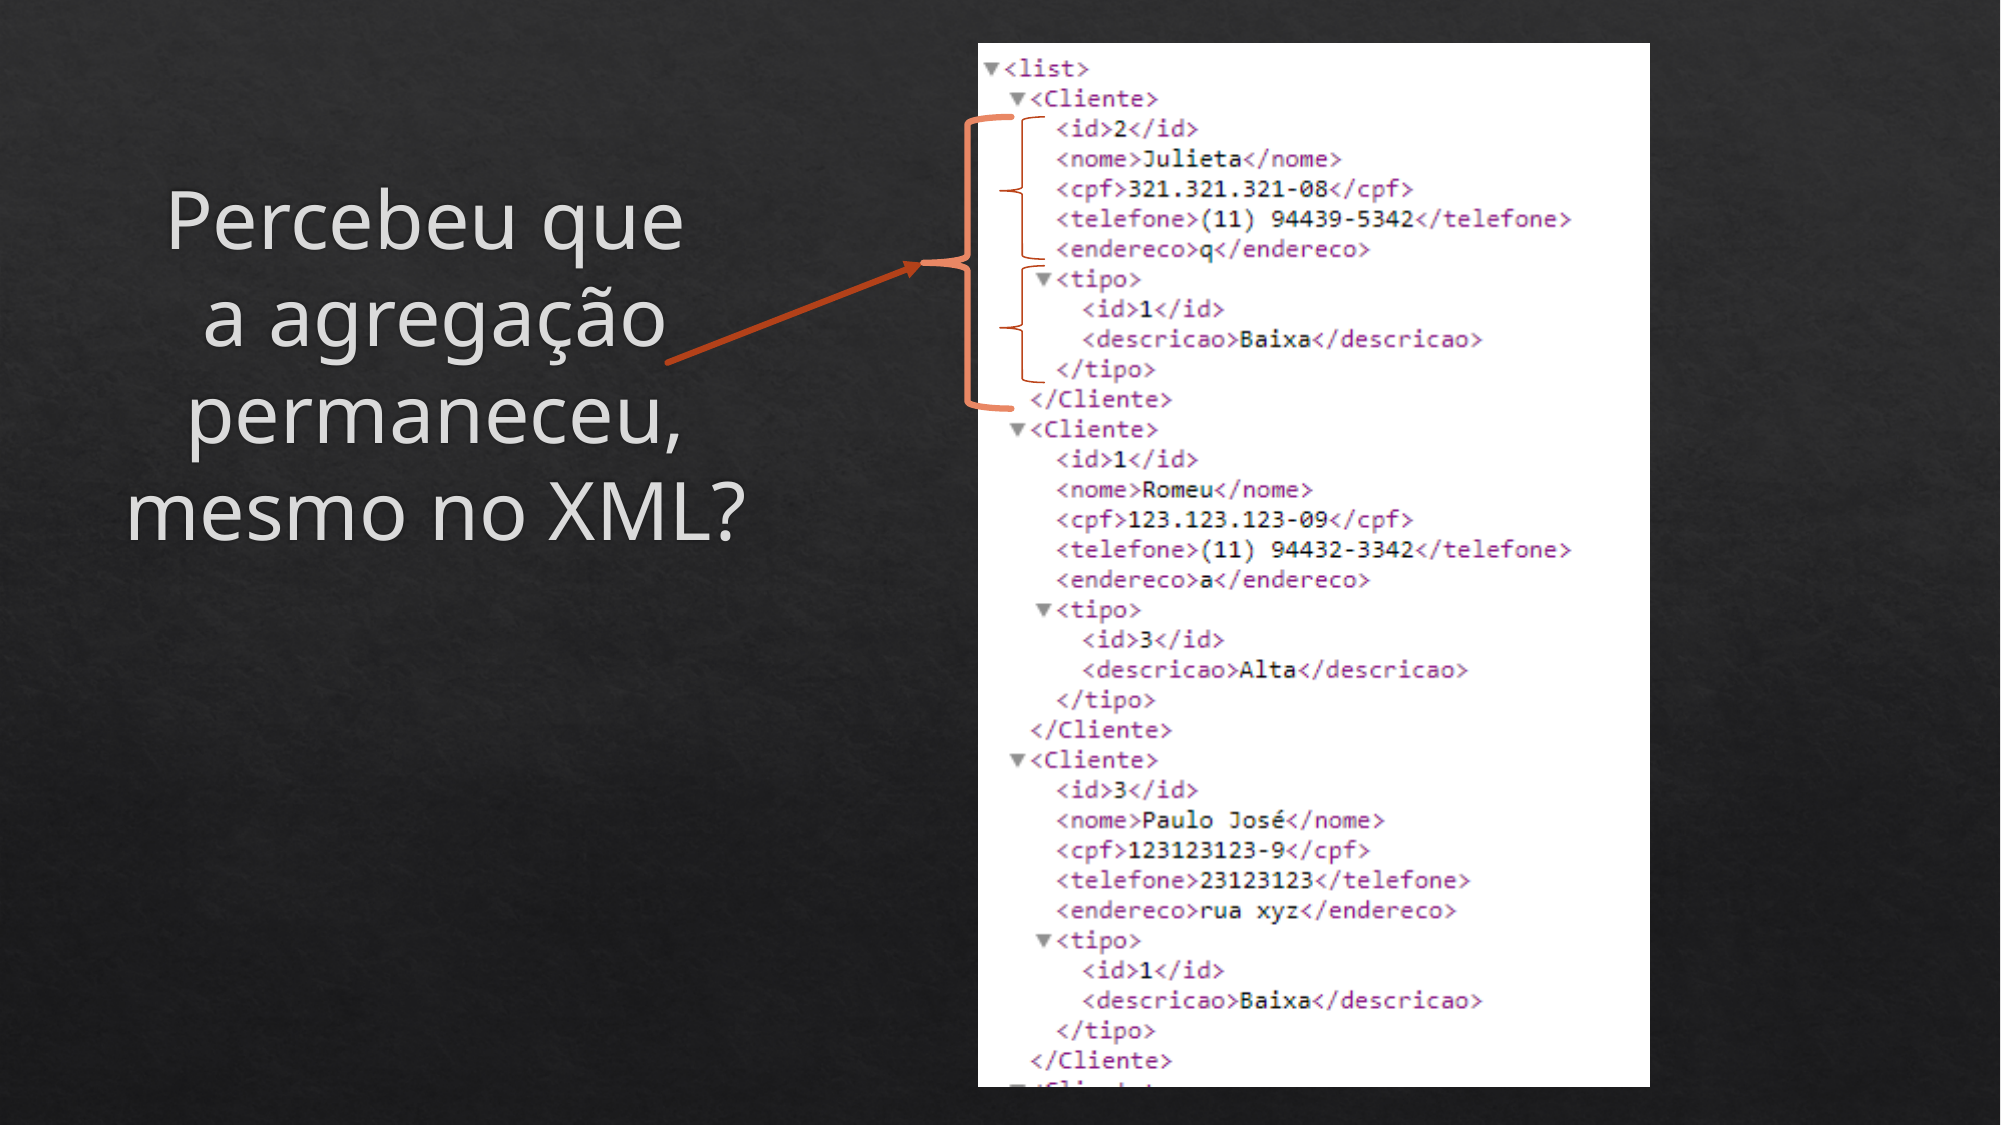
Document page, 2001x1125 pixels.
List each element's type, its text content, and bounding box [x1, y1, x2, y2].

text_box [927, 120, 970, 405]
picture [978, 43, 1651, 1088]
title Percebeu que a agregação permaneceu, mesmo no XML? [53, 160, 818, 566]
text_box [667, 262, 924, 363]
